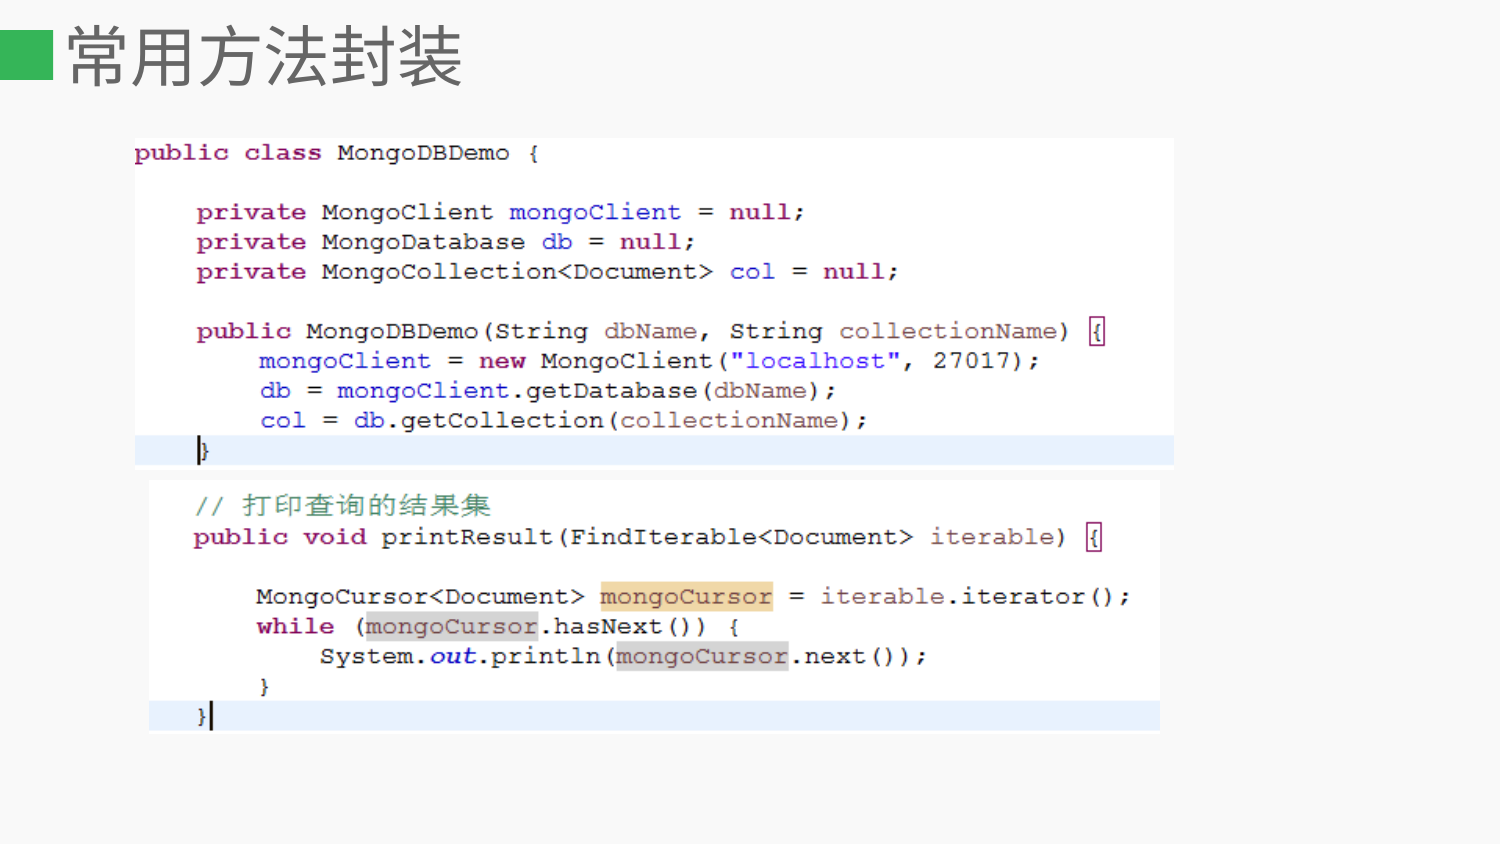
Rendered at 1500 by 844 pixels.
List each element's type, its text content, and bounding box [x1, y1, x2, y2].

picture [135, 138, 1174, 470]
picture [149, 480, 1160, 735]
picture [0, 30, 54, 80]
title 常用方法封装 [63, 25, 1480, 85]
